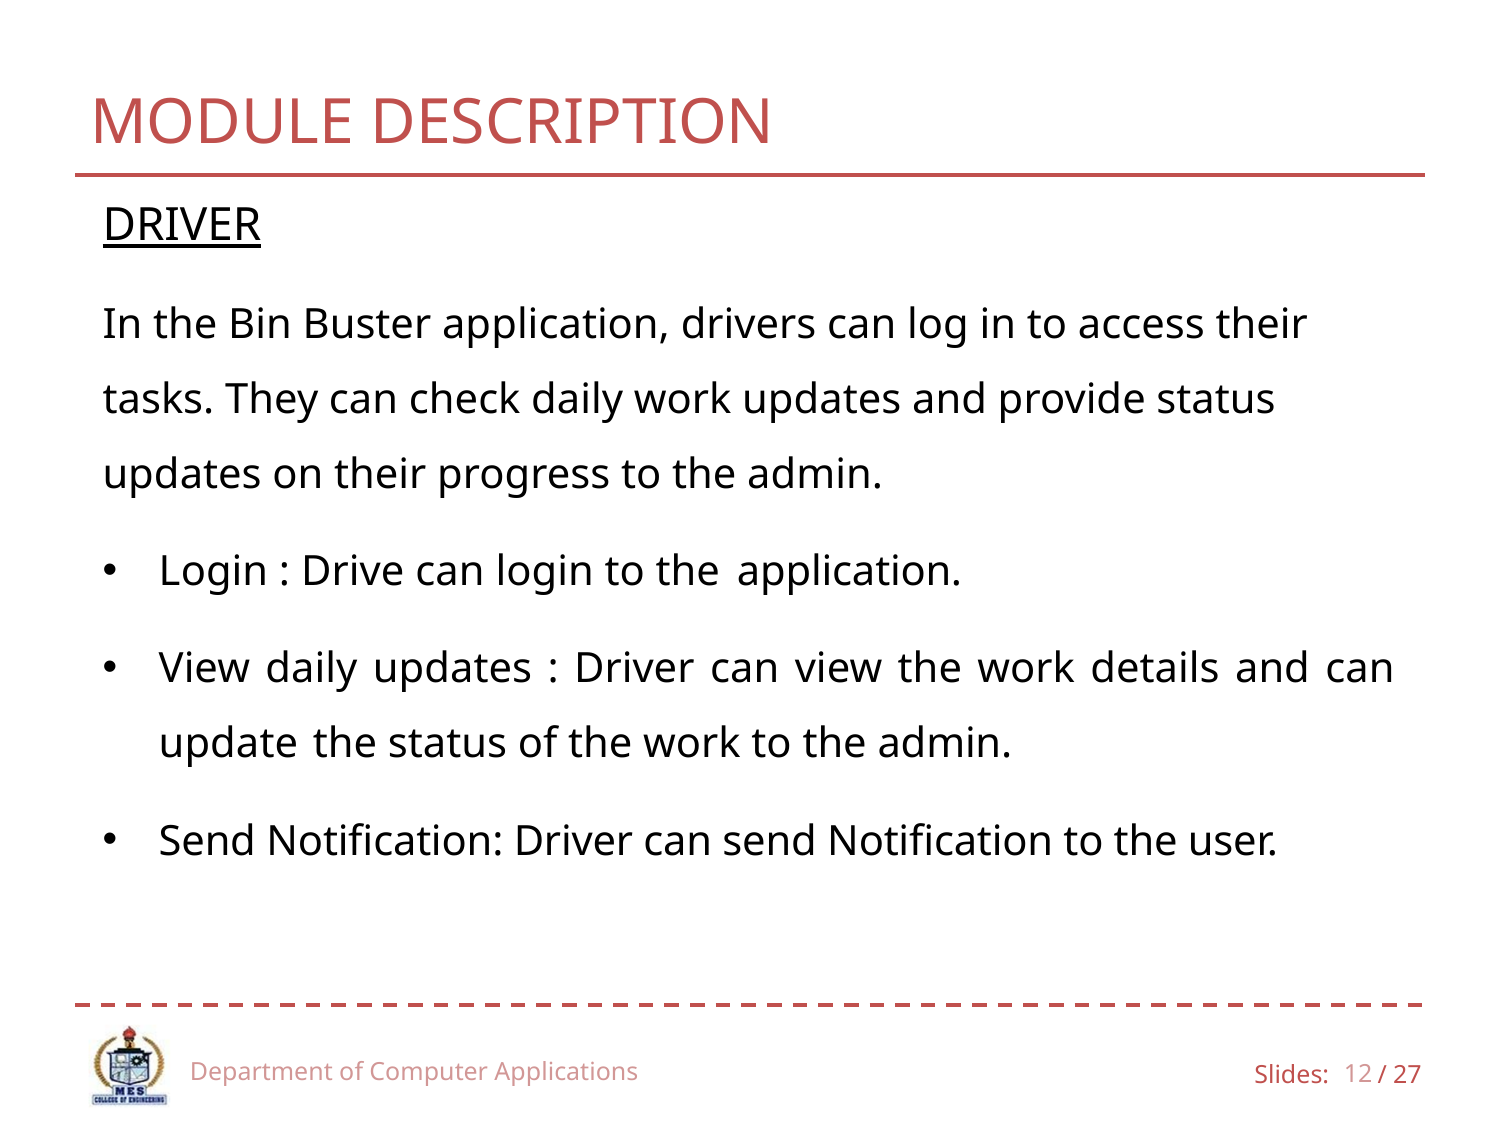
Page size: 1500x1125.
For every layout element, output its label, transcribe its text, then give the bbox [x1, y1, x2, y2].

slide_number 12 [1325, 1044, 1388, 1105]
picture [87, 1023, 171, 1109]
footer Department of Computer Applications [174, 1042, 675, 1103]
title MODULE DESCRIPTION [73, 48, 1427, 189]
list DRIVER In the Bin Buster application, drivers can log in to access their tasks. They can check daily work updates and provide status updates on their progress to the admin. Login : Drive can login to the application. View daily updates : Driver can view the work details and can update the status of the work to the admin. Send Notification: Driver can send Notification to the user. [87, 187, 1438, 1000]
